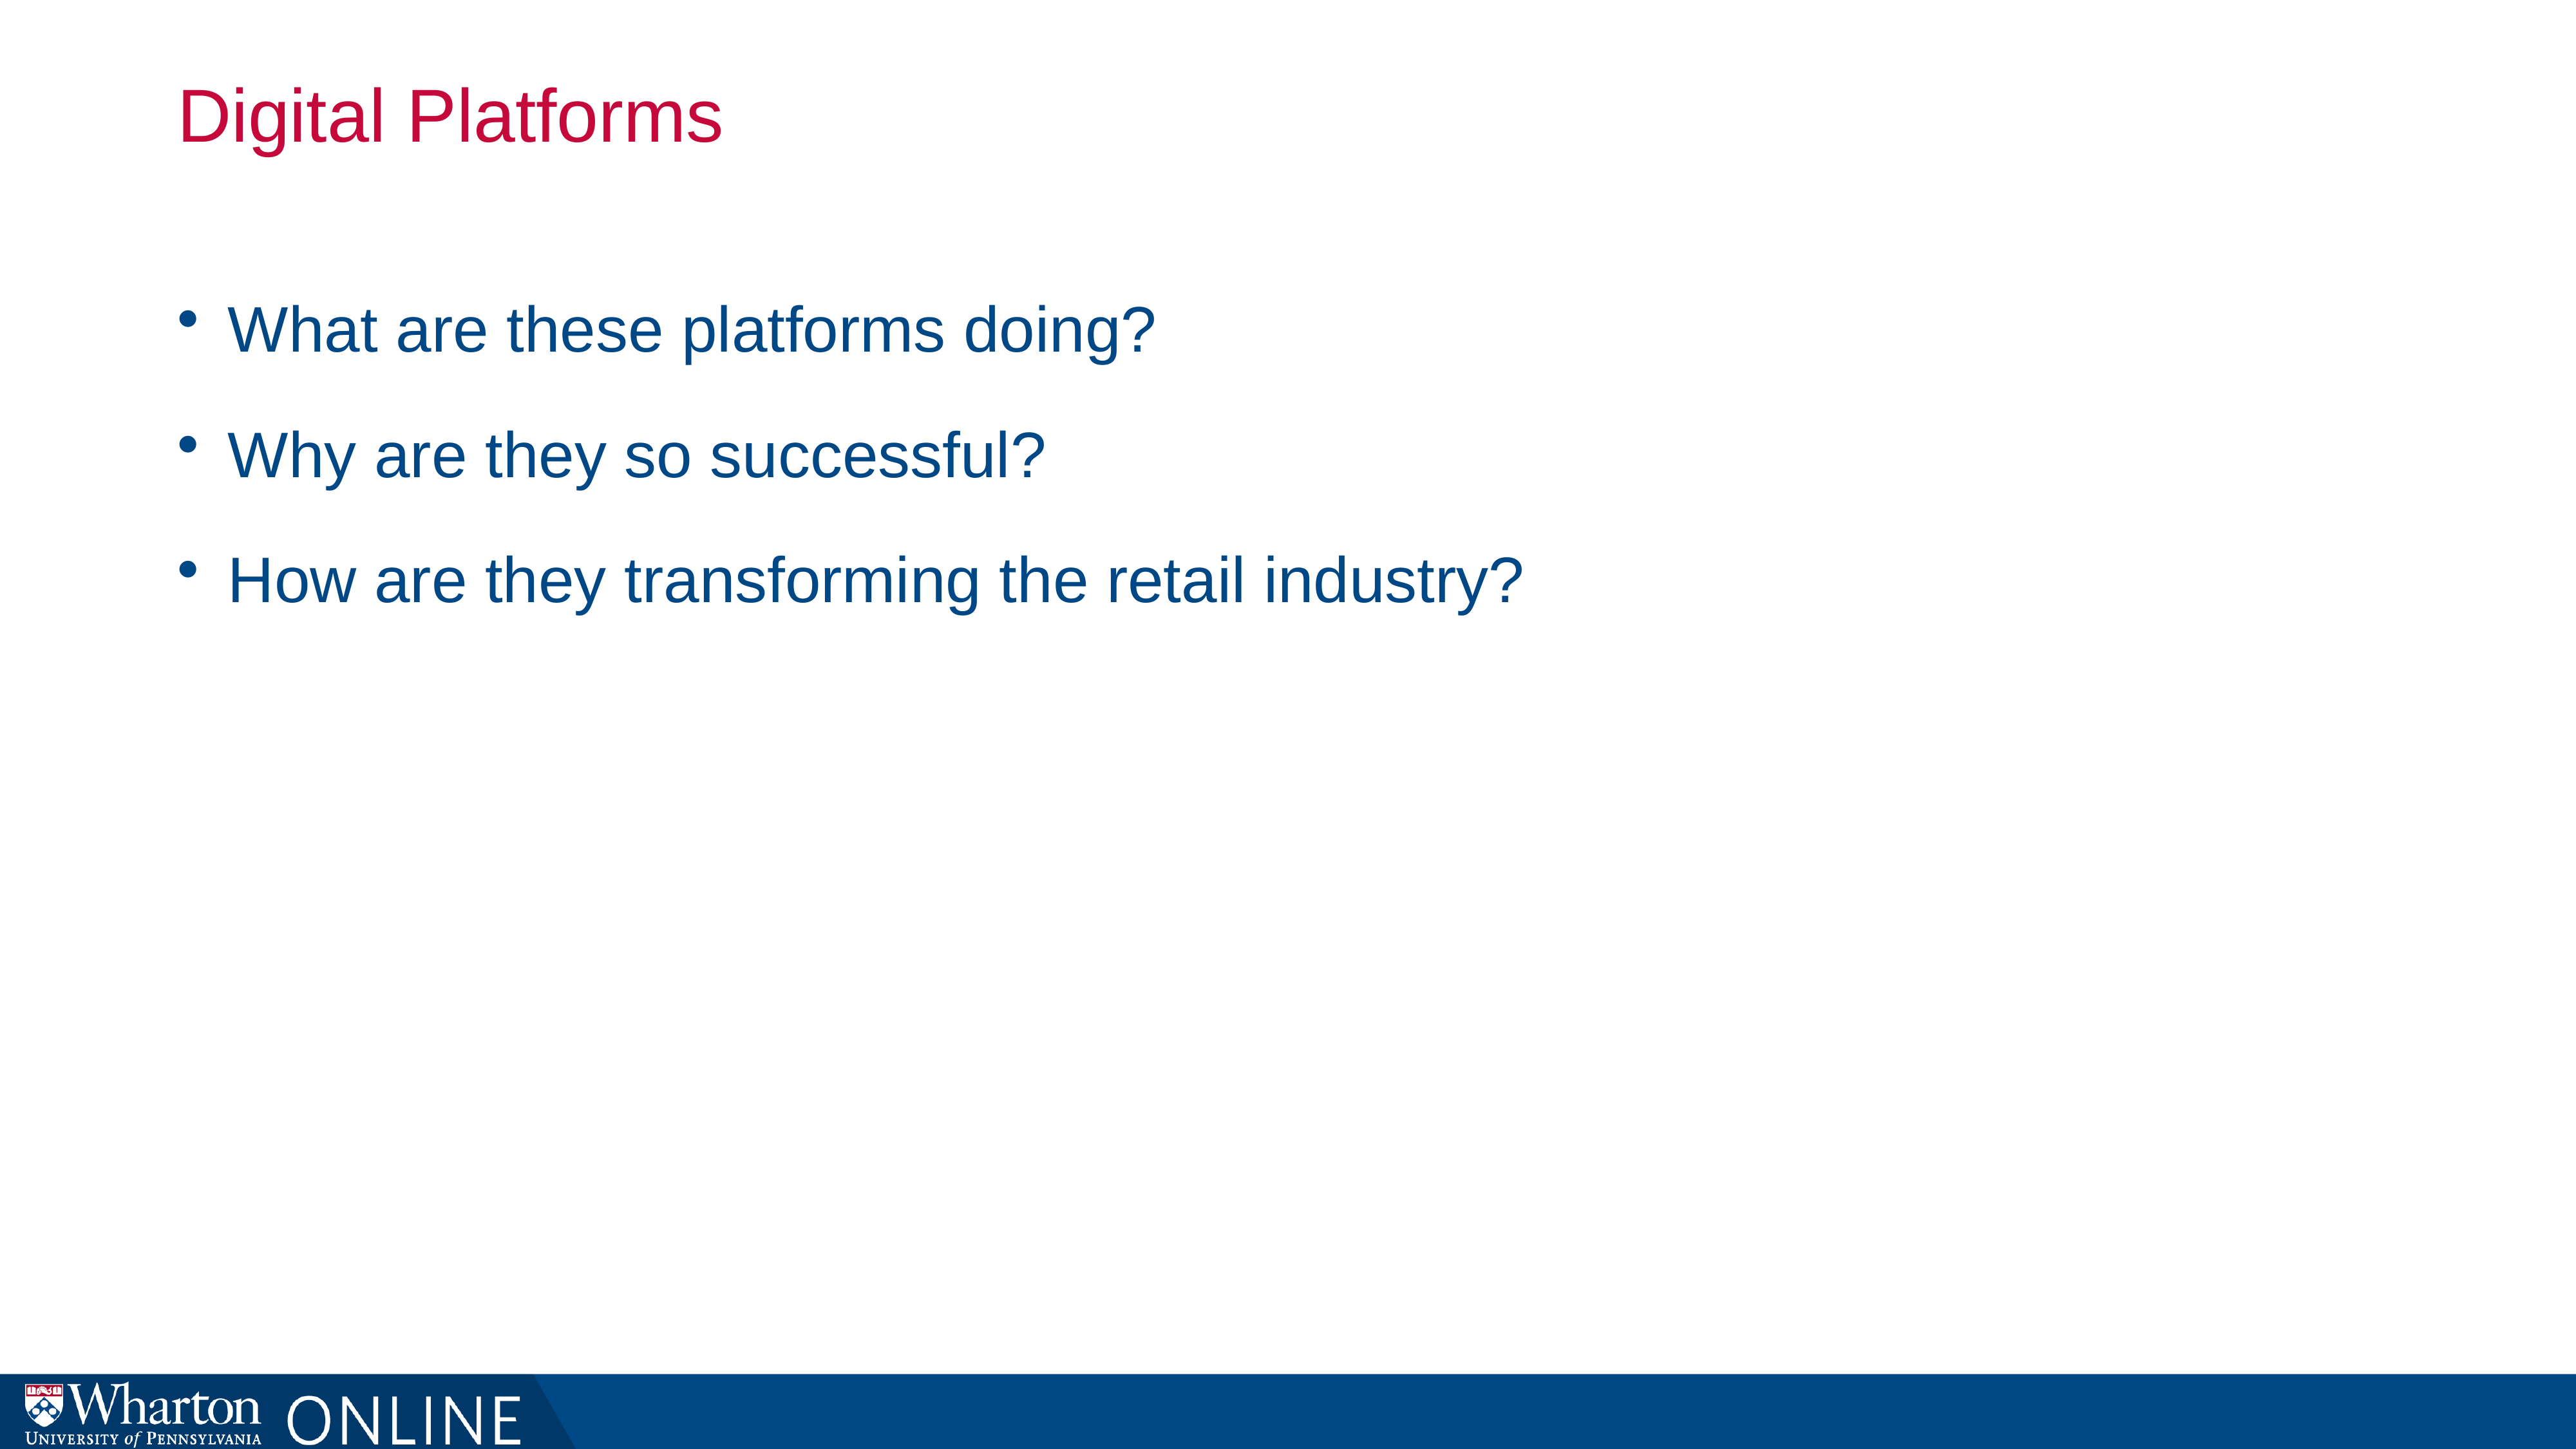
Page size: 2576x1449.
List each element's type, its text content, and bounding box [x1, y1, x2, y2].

title Digital Platforms [176, 77, 2400, 179]
list What are these platforms doing? Why are they so successful? How are they transforming the retail industry? [176, 279, 2400, 1358]
picture [25, 1381, 520, 1448]
